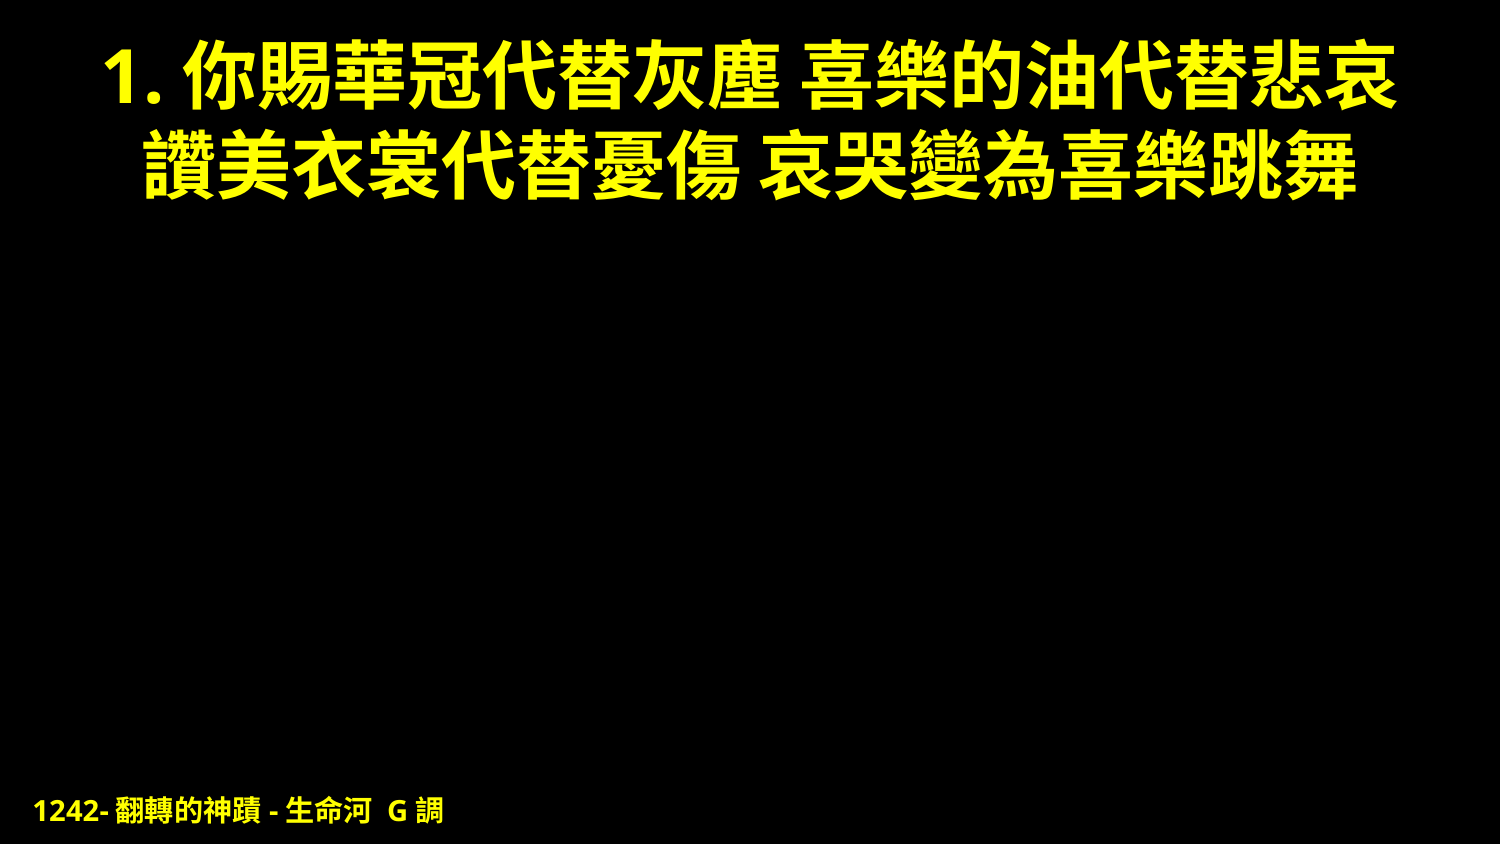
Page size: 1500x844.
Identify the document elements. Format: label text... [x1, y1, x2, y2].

text_box 1242-翻轉的神蹟-生命河 G調 [17, 784, 774, 835]
title 1.你賜華冠代替灰塵 喜樂的油代替悲哀 讚美衣裳代替憂傷 哀哭變為喜樂跳舞 [0, 0, 1500, 237]
